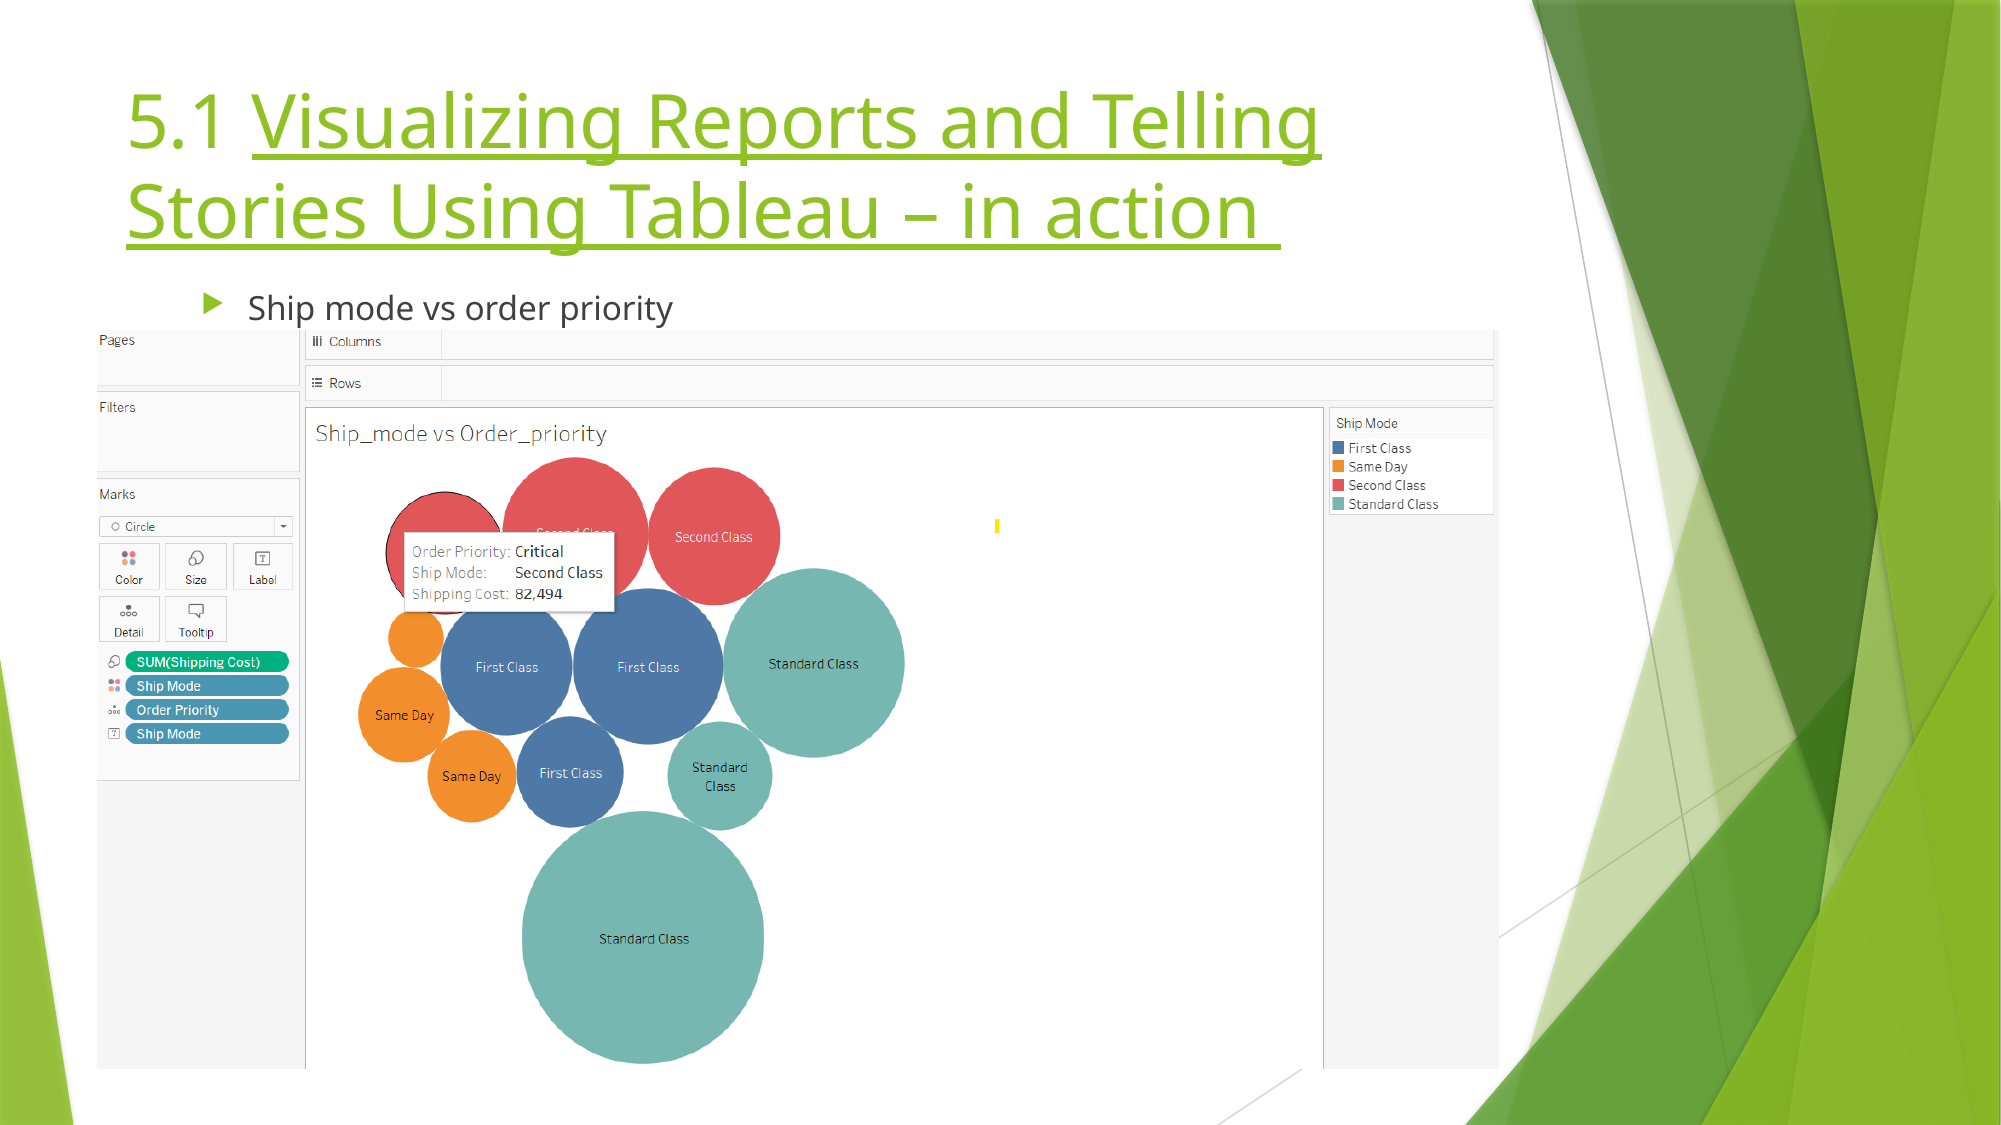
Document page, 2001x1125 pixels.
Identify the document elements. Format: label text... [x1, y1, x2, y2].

list Ship mode vs order priority [111, 279, 1522, 991]
picture [96, 330, 1499, 1070]
title 5.1 Visualizing Reports and Telling Stories Using Tableau – in action [111, 66, 1522, 279]
